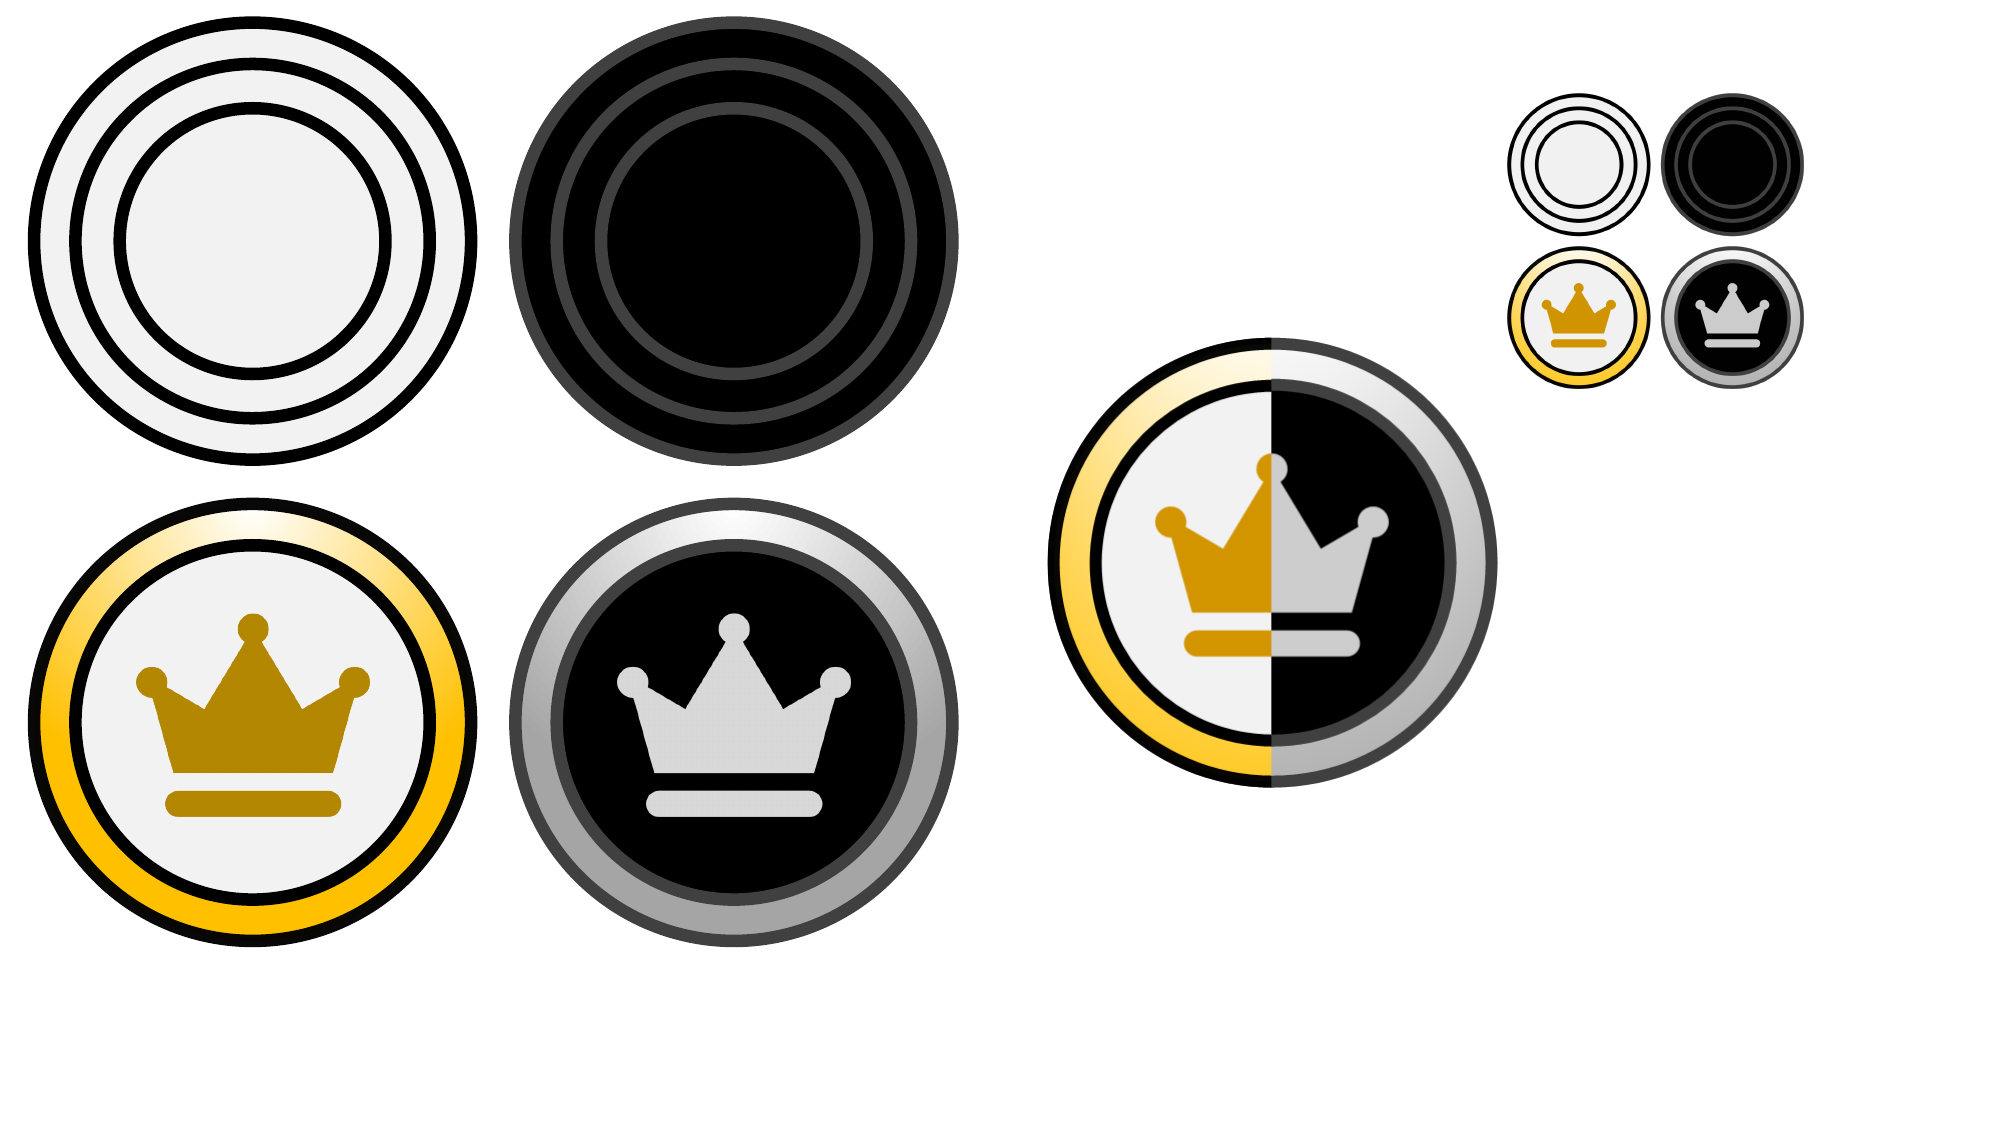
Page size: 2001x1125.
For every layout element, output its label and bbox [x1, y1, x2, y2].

text_box [34, 22, 953, 941]
text_box [1047, 337, 1498, 788]
picture [1507, 93, 1804, 389]
